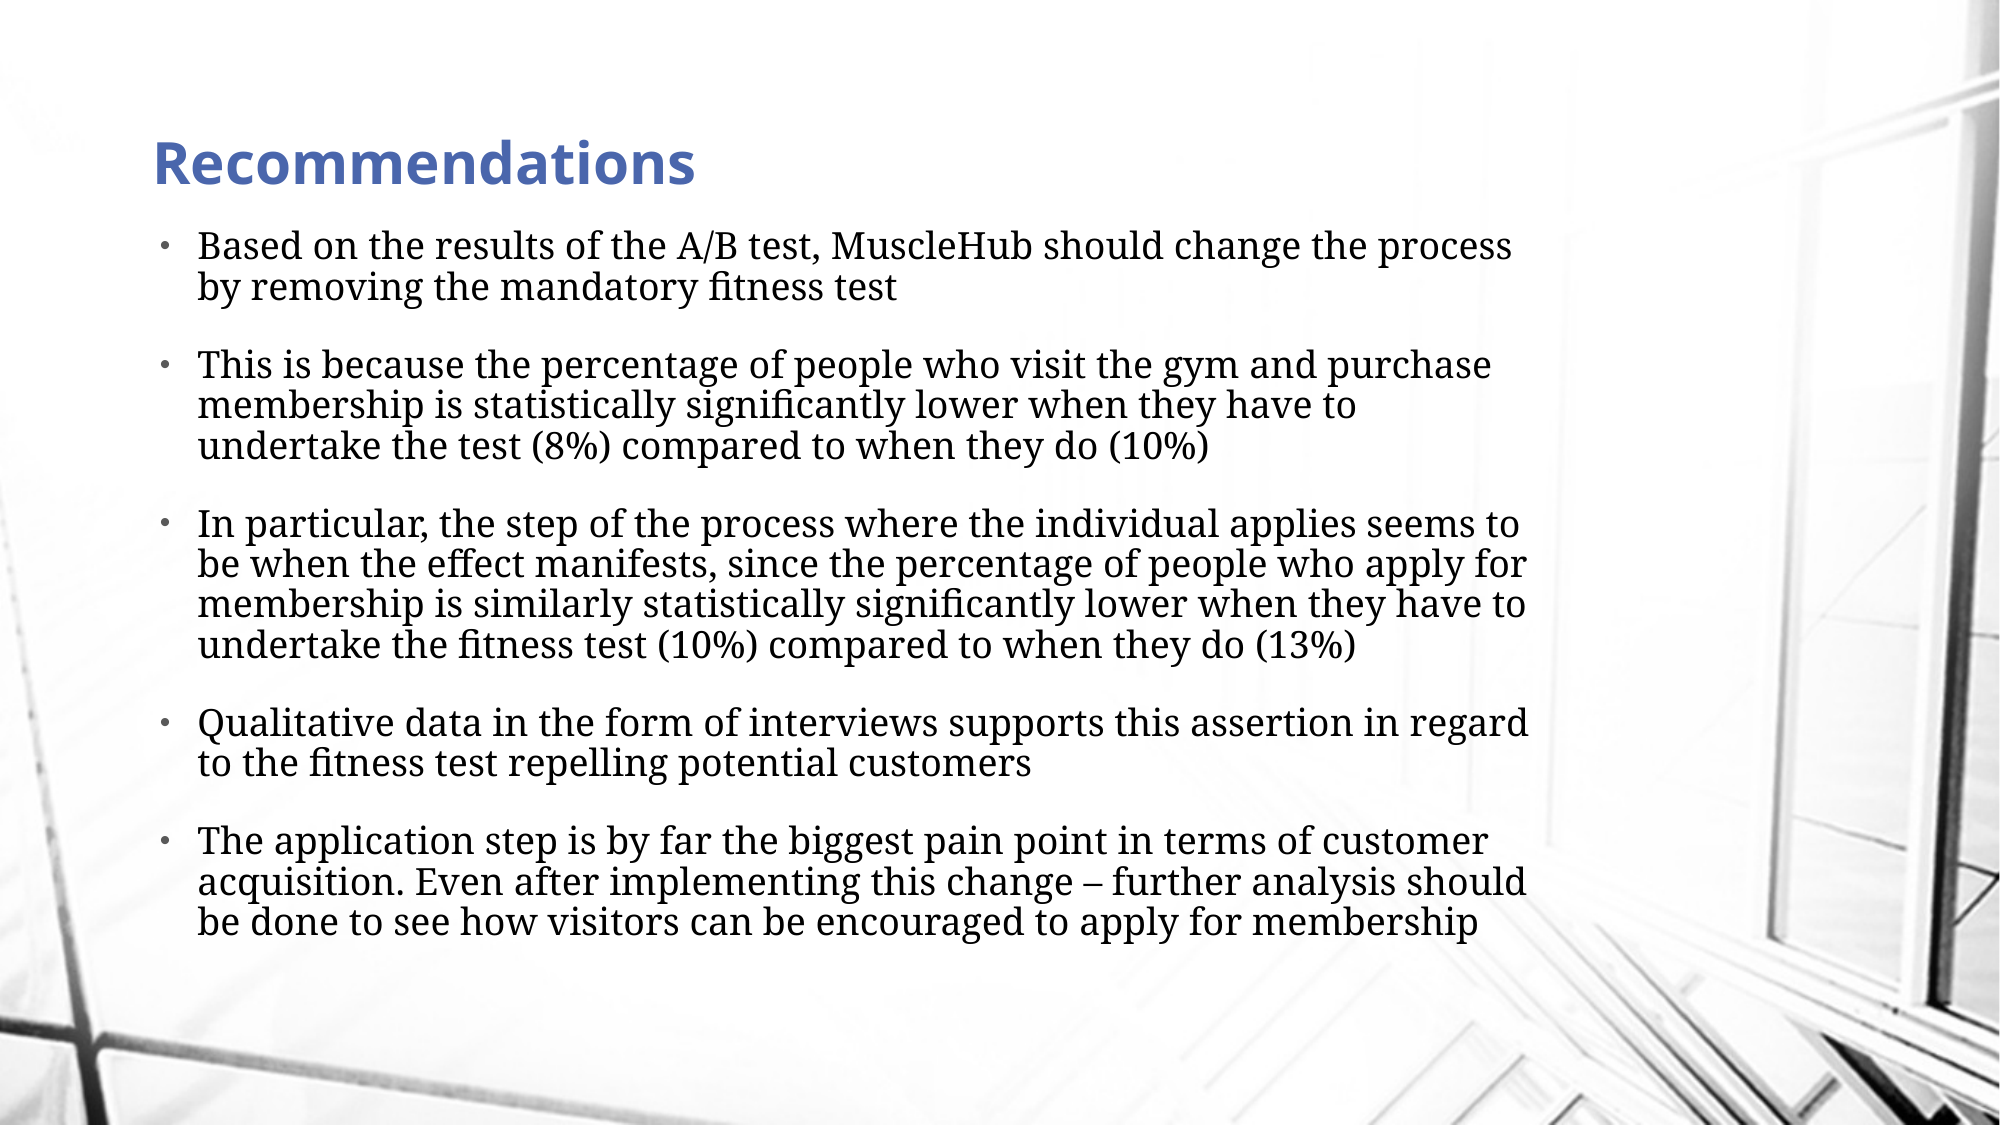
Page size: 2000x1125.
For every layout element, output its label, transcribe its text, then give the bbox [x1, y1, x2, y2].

title Recommendations [137, 80, 1563, 219]
picture [0, 0, 2000, 1125]
list Based on the results of the A/B test, MuscleHub should change the process by removing the mandatory fitness test This is because the percentage of people who visit the gym and purchase membership is statistically significantly lower when they have to undertake the test (8%) compared to when they do (10%) In particular, the step of the process where the individual applies seems to be when the effect manifests, since the percentage of people who apply for membership is similarly statistically significantly lower when they have to undertake the fitness test (10%) compared to when they do (13%) Qualitative data in the form of interviews supports this assertion in regard to the fitness test repelling potential customers The application step is by far the biggest pain point in terms of customer acquisition. Even after implementing this change – further analysis should be done to see how visitors can be encouraged to apply for membership [137, 219, 1563, 988]
